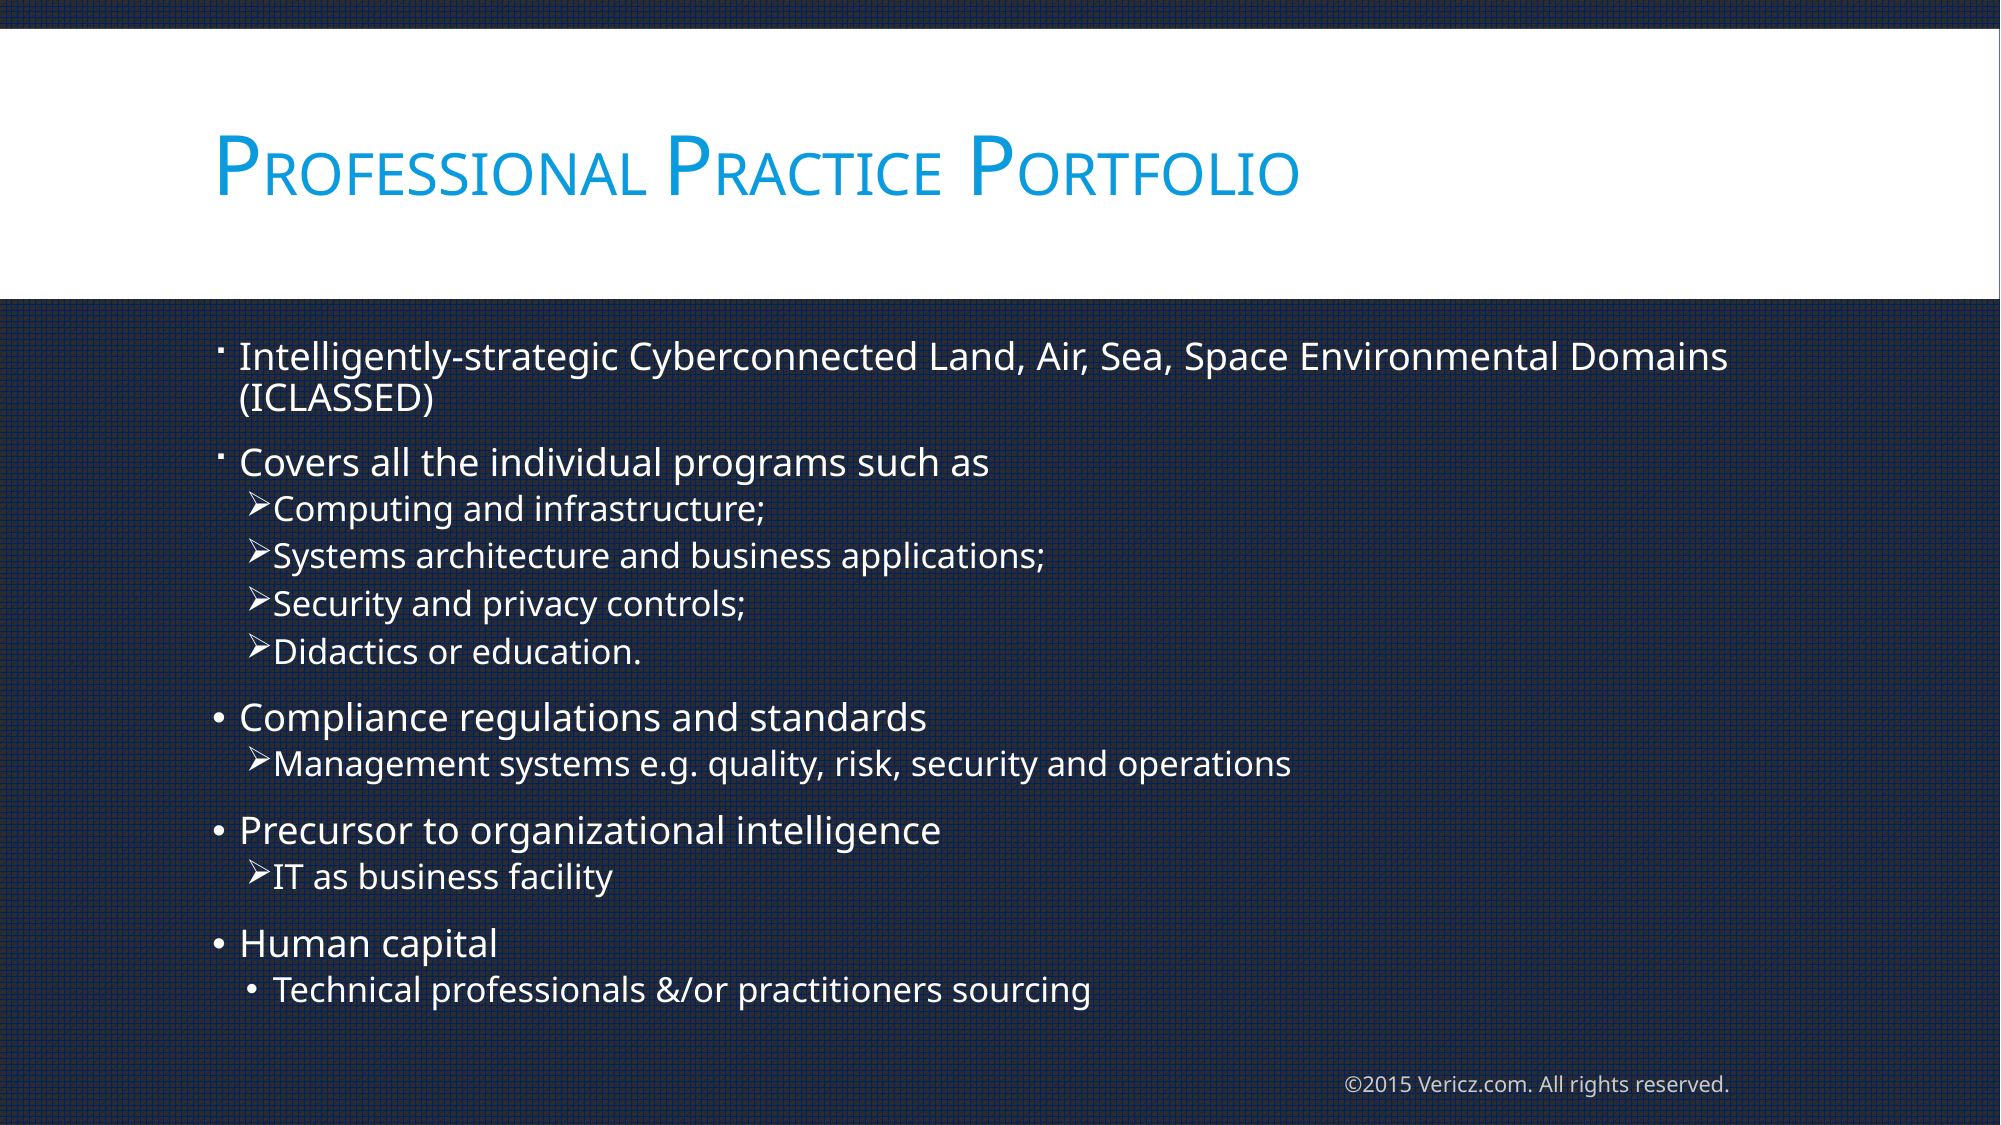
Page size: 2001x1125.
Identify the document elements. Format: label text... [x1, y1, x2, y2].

footer ©2015 Vericz.com. All rights reserved. [918, 1053, 1746, 1114]
title pROFESSIONAL PracTIcE portfolio [197, 46, 1803, 295]
list Intelligently-strategic Cyberconnected Land, Air, Sea, Space Environmental Domains (ICLASSED) Covers all the individual programs such as Computing and infrastructure; Systems architecture and business applications; Security and privacy controls; Didactics or education. Compliance regulations and standards Management systems e.g. quality, risk, security and operations Precursor to organizational intelligence IT as business facility Human capital Technical professionals &/or practitioners sourcing [197, 329, 1803, 1020]
